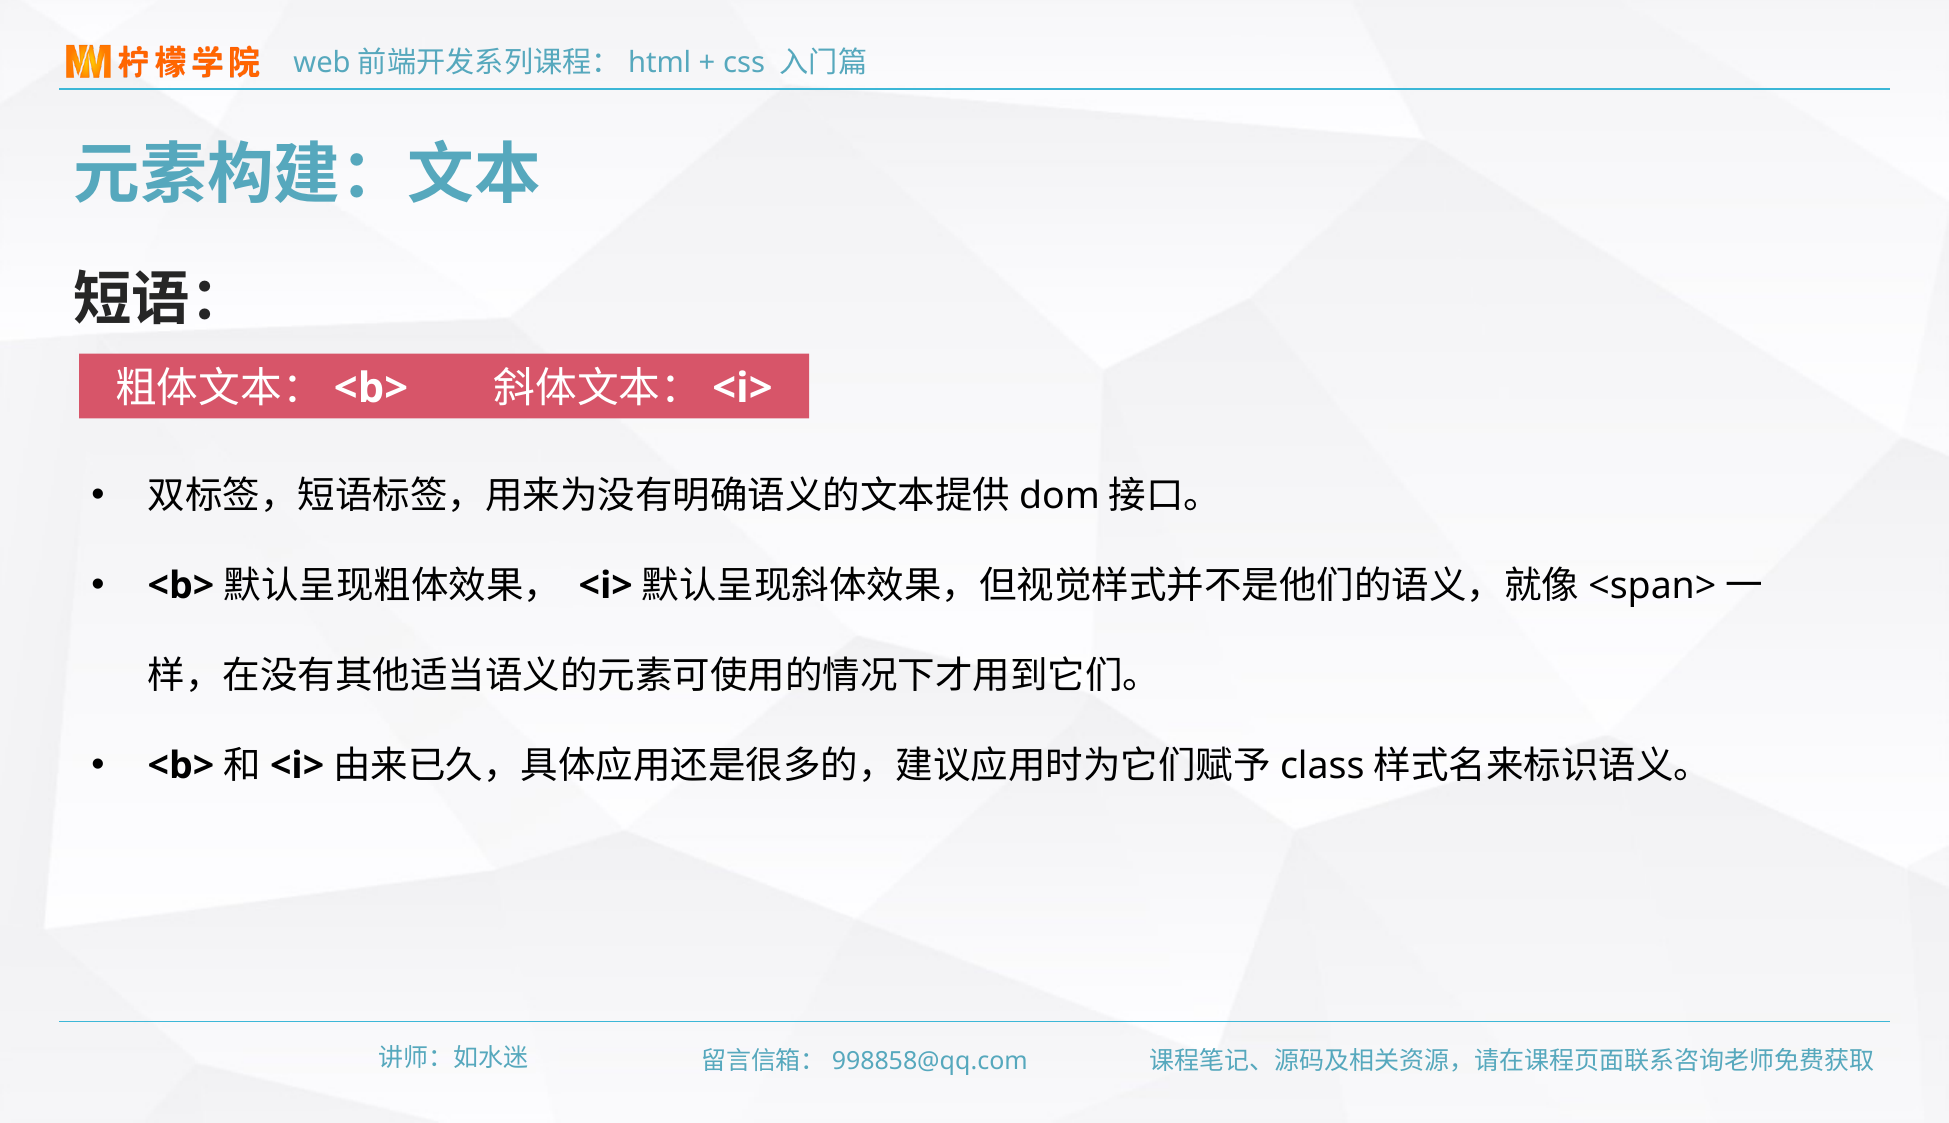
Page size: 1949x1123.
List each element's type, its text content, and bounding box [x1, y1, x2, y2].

picture [0, 0, 1949, 1123]
text_box 粗体文本：<b> 斜体文本：<i> [79, 353, 810, 419]
text_box 短语： [59, 253, 1058, 339]
text_box 元素构建：文本 [59, 123, 1890, 219]
text_box 双标签，短语标签，用来为没有明确语义的文本提供dom接口。 <b>默认呈现粗体效果， <i>默认呈现斜体效果，但视觉样式并不是他们的语义，就像<span>一样，在没有其他适当语义的元素可使用的情况下才用到它们。 <b>和<i>由来已久，具体应用还是很多的，建议应用时为它们赋予class样式名来标识语义。 [76, 418, 1814, 794]
